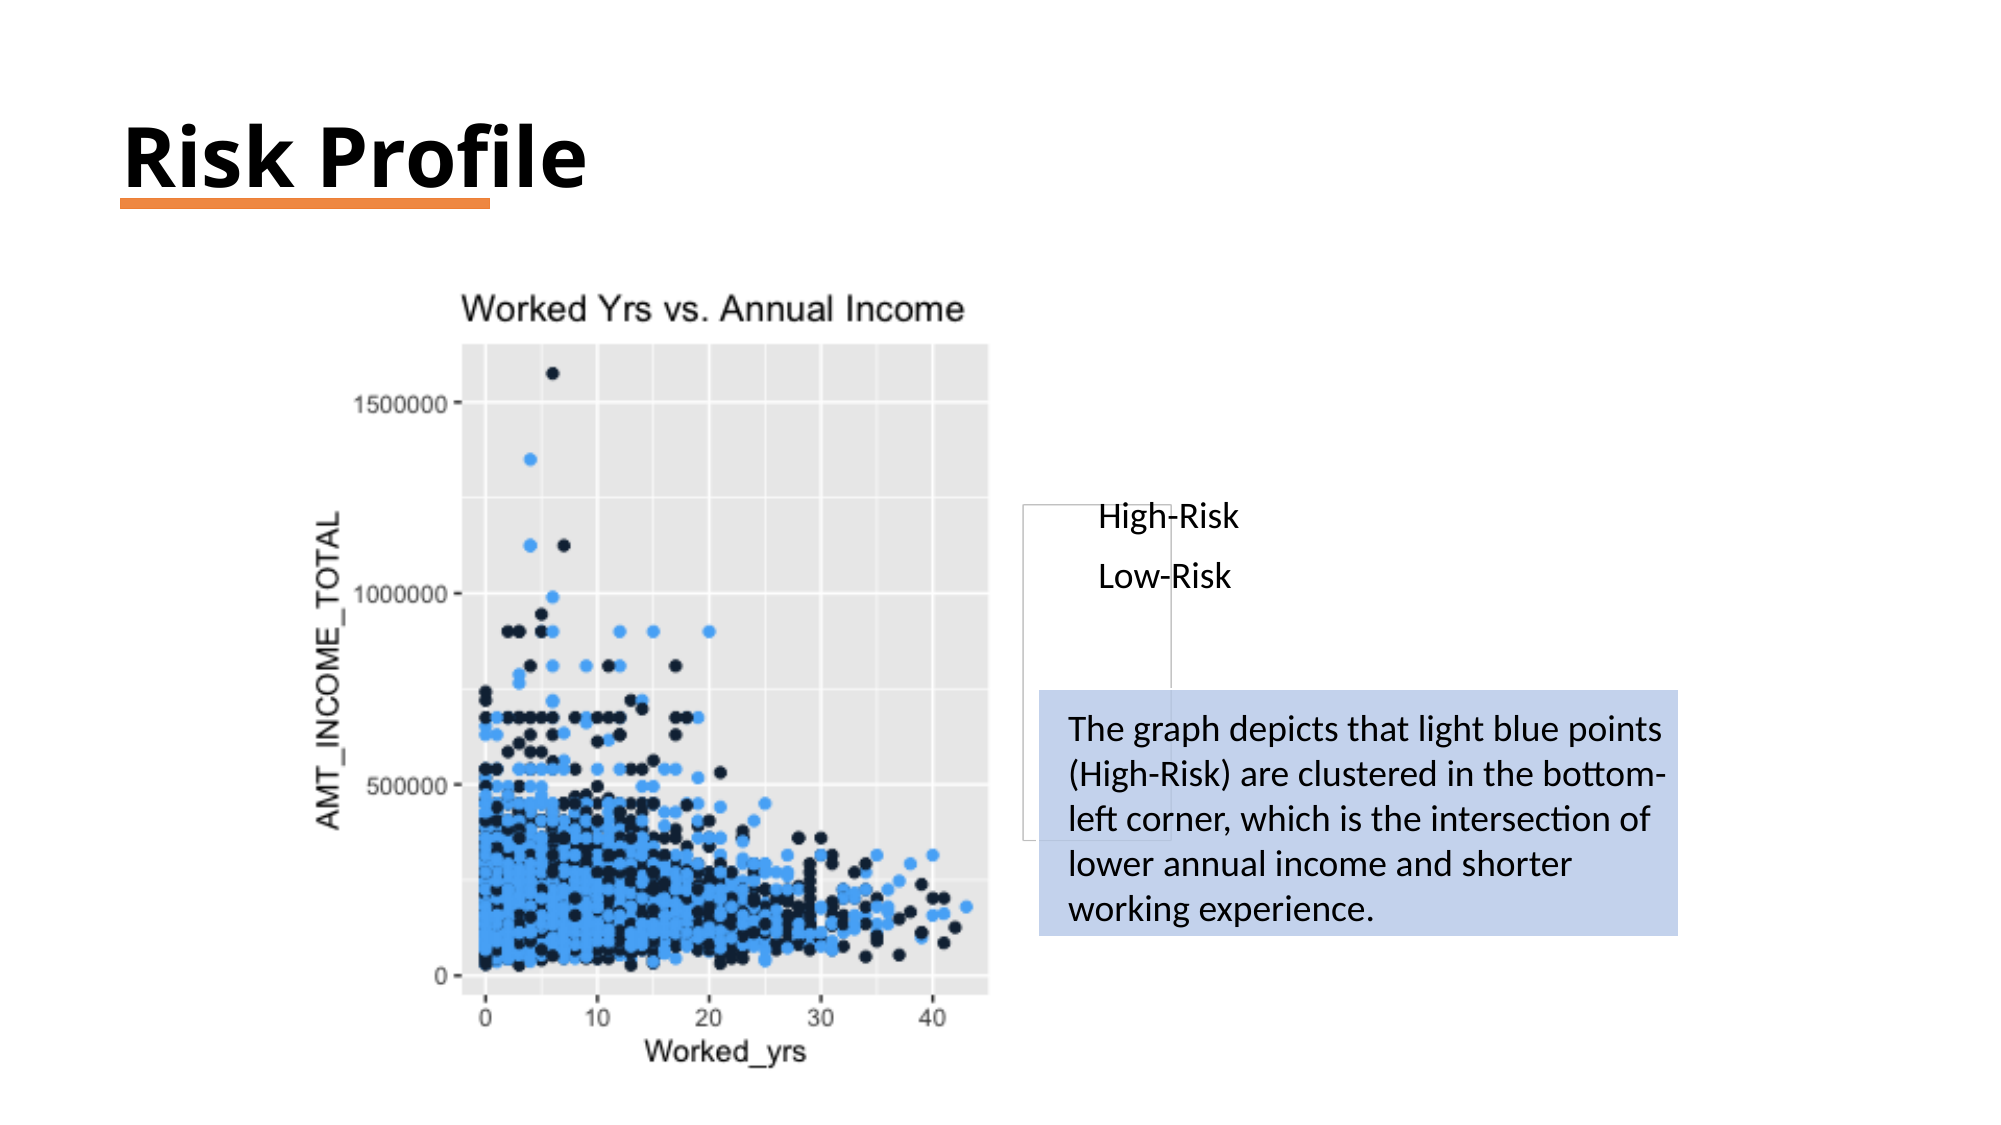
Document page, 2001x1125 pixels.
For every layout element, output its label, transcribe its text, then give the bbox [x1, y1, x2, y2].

text_box [1178, 688, 1680, 696]
picture [302, 280, 1178, 1083]
text_box [120, 197, 491, 210]
text_box High-Risk [1178, 483, 1272, 543]
text_box The graph depicts that light blue points (High-Risk) are clustered in the bottom-left corner, which is the intersection of lower annual income and shorter working experience. [1178, 696, 1694, 937]
text_box Low-Risk [1178, 543, 1272, 604]
title Risk Profile [106, 52, 1832, 270]
